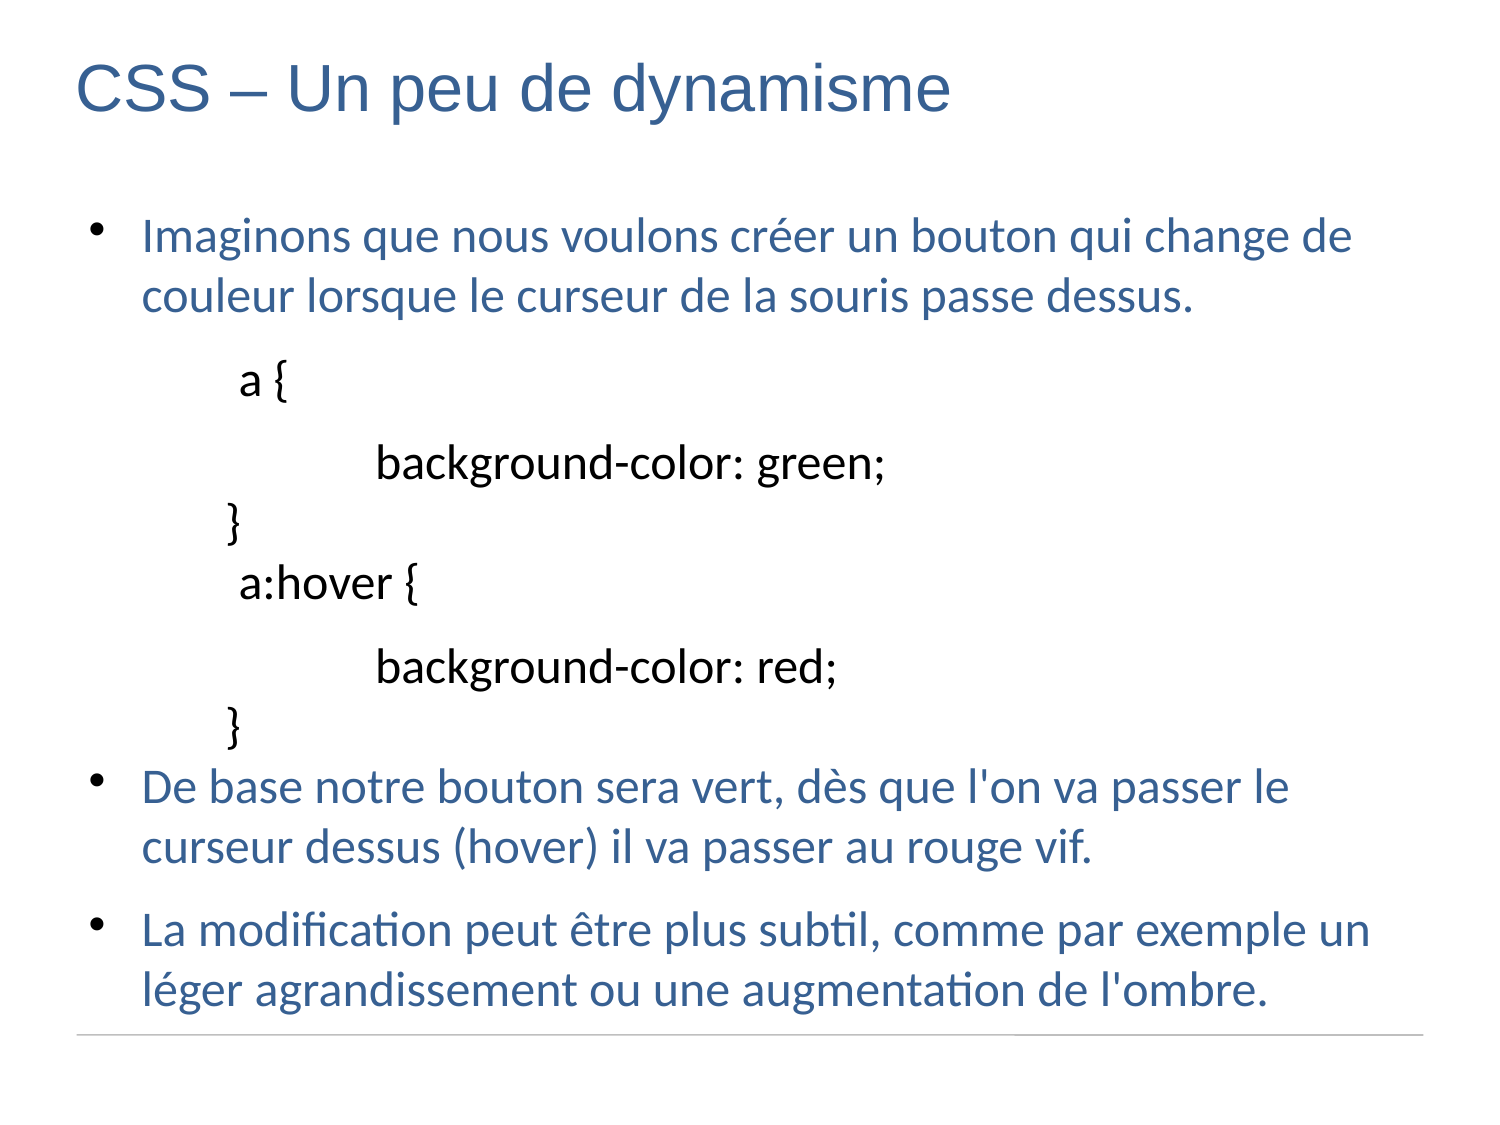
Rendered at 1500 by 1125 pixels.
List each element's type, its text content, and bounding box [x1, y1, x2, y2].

text_box CSS – Un peu de dynamisme [75, 45, 1425, 202]
text_box Imaginons que nous voulons créer un bouton qui change de couleur lorsque le curseur de la souris passe dessus. a { background-color: green; } a:hover { background-color: red; } De base notre bouton sera vert, dès que l'on va passer le curseur dessus (hover) il va passer au rouge vif. La modification peut être plus subtil, comme par exemple un léger agrandissement ou une augmentation de l'ombre. [75, 202, 1425, 1007]
